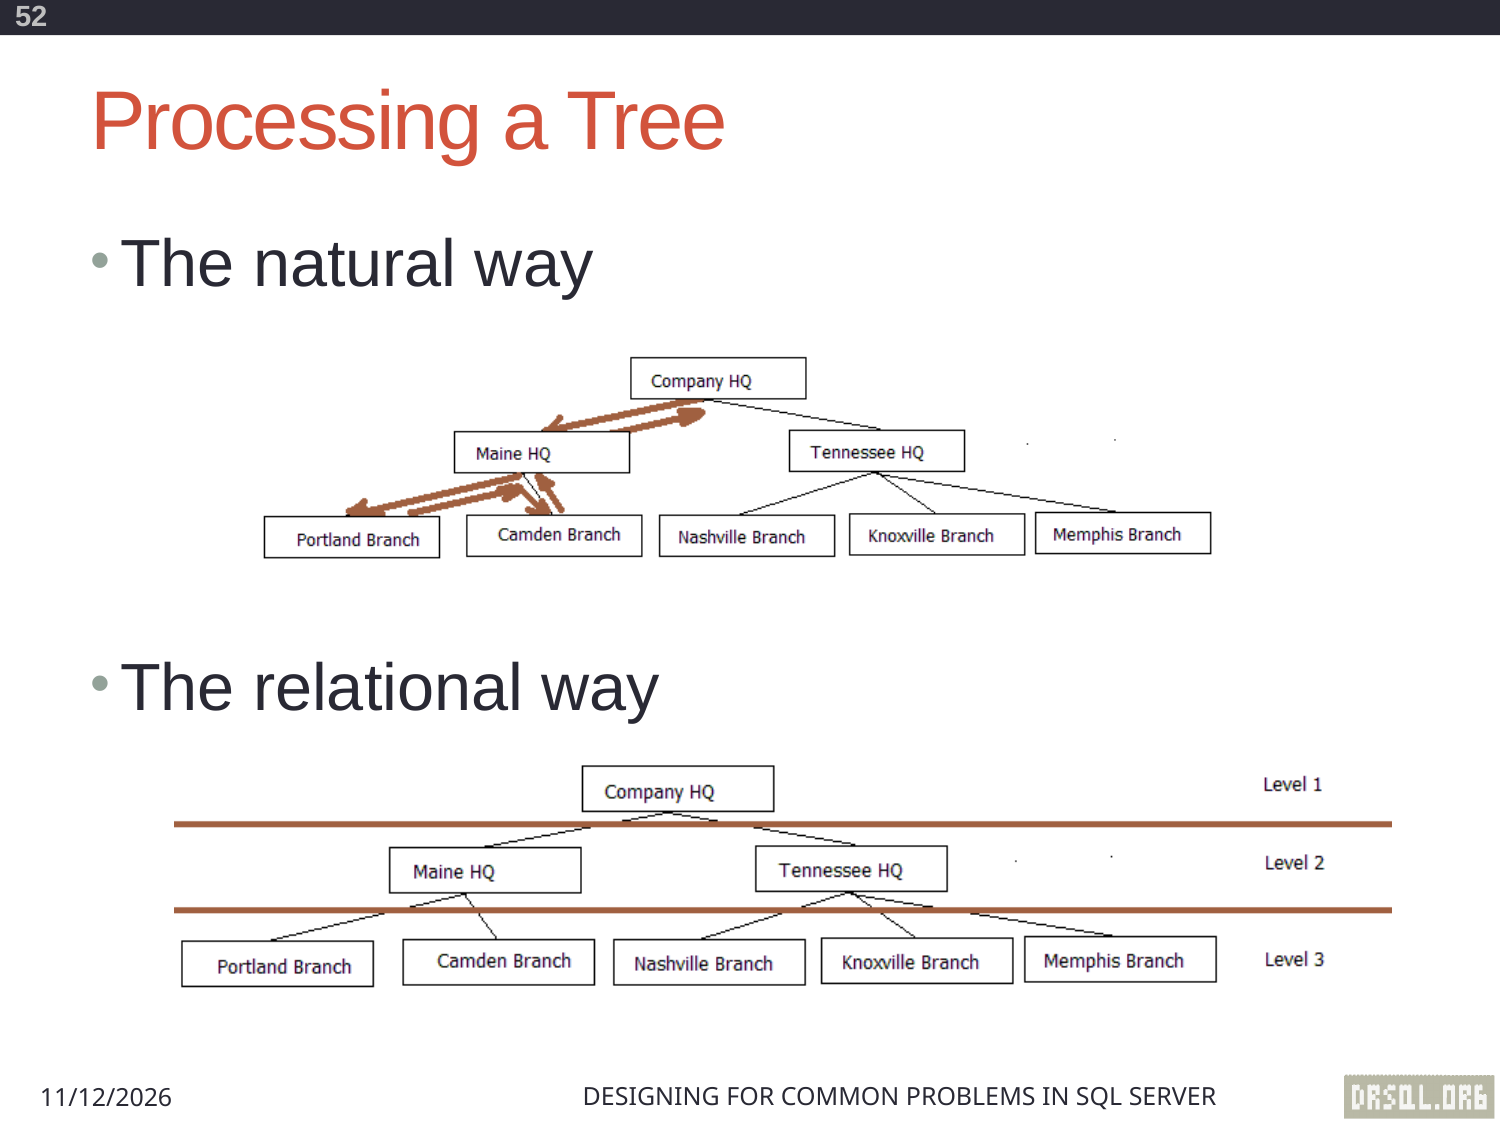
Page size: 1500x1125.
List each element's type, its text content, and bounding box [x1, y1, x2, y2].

title Processing a Tree [75, 45, 1413, 188]
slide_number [24, 1071, 500, 1125]
list The natural way The relational way [75, 212, 1425, 1050]
picture [212, 349, 1243, 576]
slide_number 52 [0, 0, 175, 34]
picture [174, 749, 1392, 998]
footer Designing for Common Problems in SQL Server [500, 1070, 1300, 1125]
